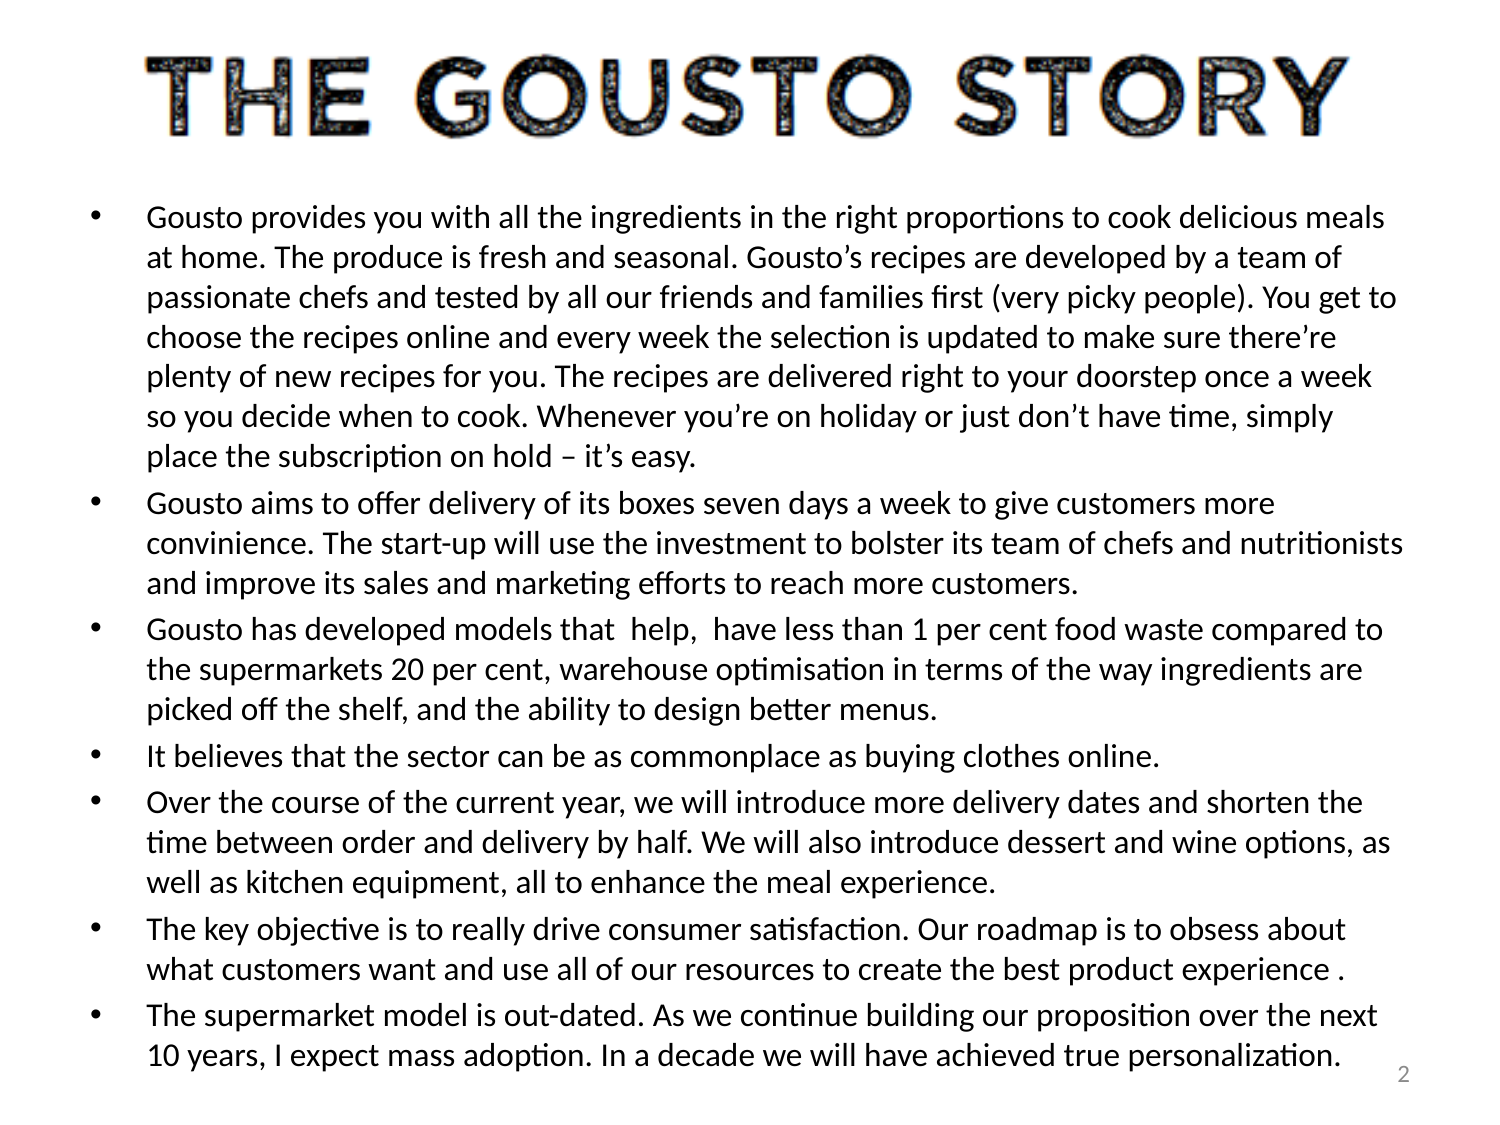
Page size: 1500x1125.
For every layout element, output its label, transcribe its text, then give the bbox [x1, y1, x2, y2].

slide_number 2 [1074, 1042, 1425, 1103]
list Gousto provides you with all the ingredients in the right proportions to cook delicious meals at home. The produce is fresh and seasonal. Gousto’s recipes are developed by a team of passionate chefs and tested by all our friends and families first (very picky people). You get to choose the recipes online and every week the selection is updated to make sure there’re plenty of new recipes for you. The recipes are delivered right to your doorstep once a week so you decide when to cook. Whenever you’re on holiday or just don’t have time, simply place the subscription on hold – it’s easy. Gousto aims to offer delivery of its boxes seven days a week to give customers more convinience. The start-up will use the investment to bolster its team of chefs and nutritionists and improve its sales and marketing efforts to reach more customers. Gousto has developed models that help, have less than 1 per cent food waste compared to the supermarkets 20 per cent, warehouse optimisation in terms of the way ingredients are picked off the shelf, and the ability to design better menus. It believes that the sector can be as commonplace as buying clothes online. Over the course of the current year, we will introduce more delivery dates and shorten the time between order and delivery by half. We will also introduce dessert and wine options, as well as kitchen equipment, all to enhance the meal experience. The key objective is to really drive consumer satisfaction. Our roadmap is to obsess about what customers want and use all of our resources to create the best product experience . The supermarket model is out-dated. As we continue building our proposition over the next 10 years, I expect mass adoption. In a decade we will have achieved true personalization. [75, 187, 1425, 1075]
picture [124, 37, 1373, 176]
